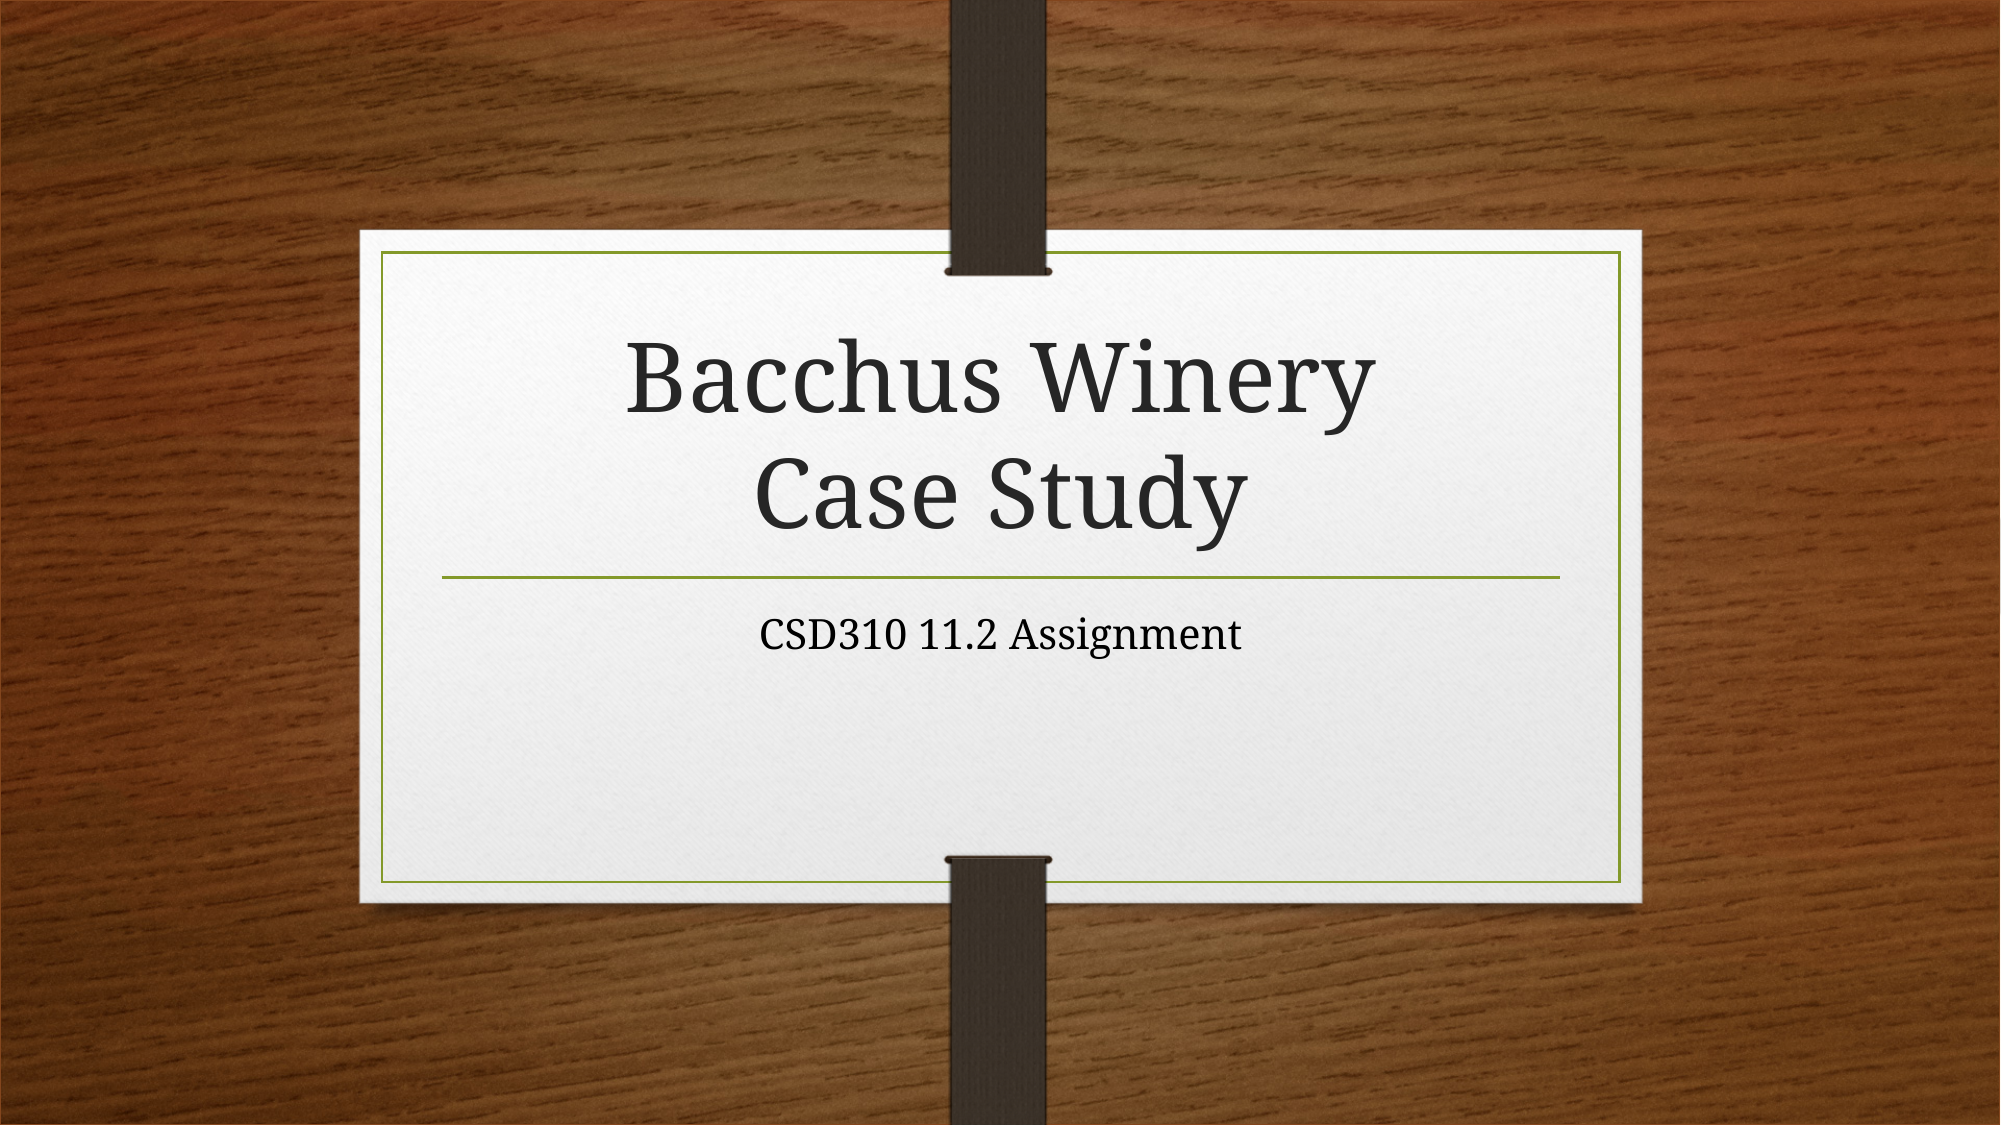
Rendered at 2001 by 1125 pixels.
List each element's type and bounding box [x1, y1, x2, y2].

text_box [0, 0, 2000, 1125]
